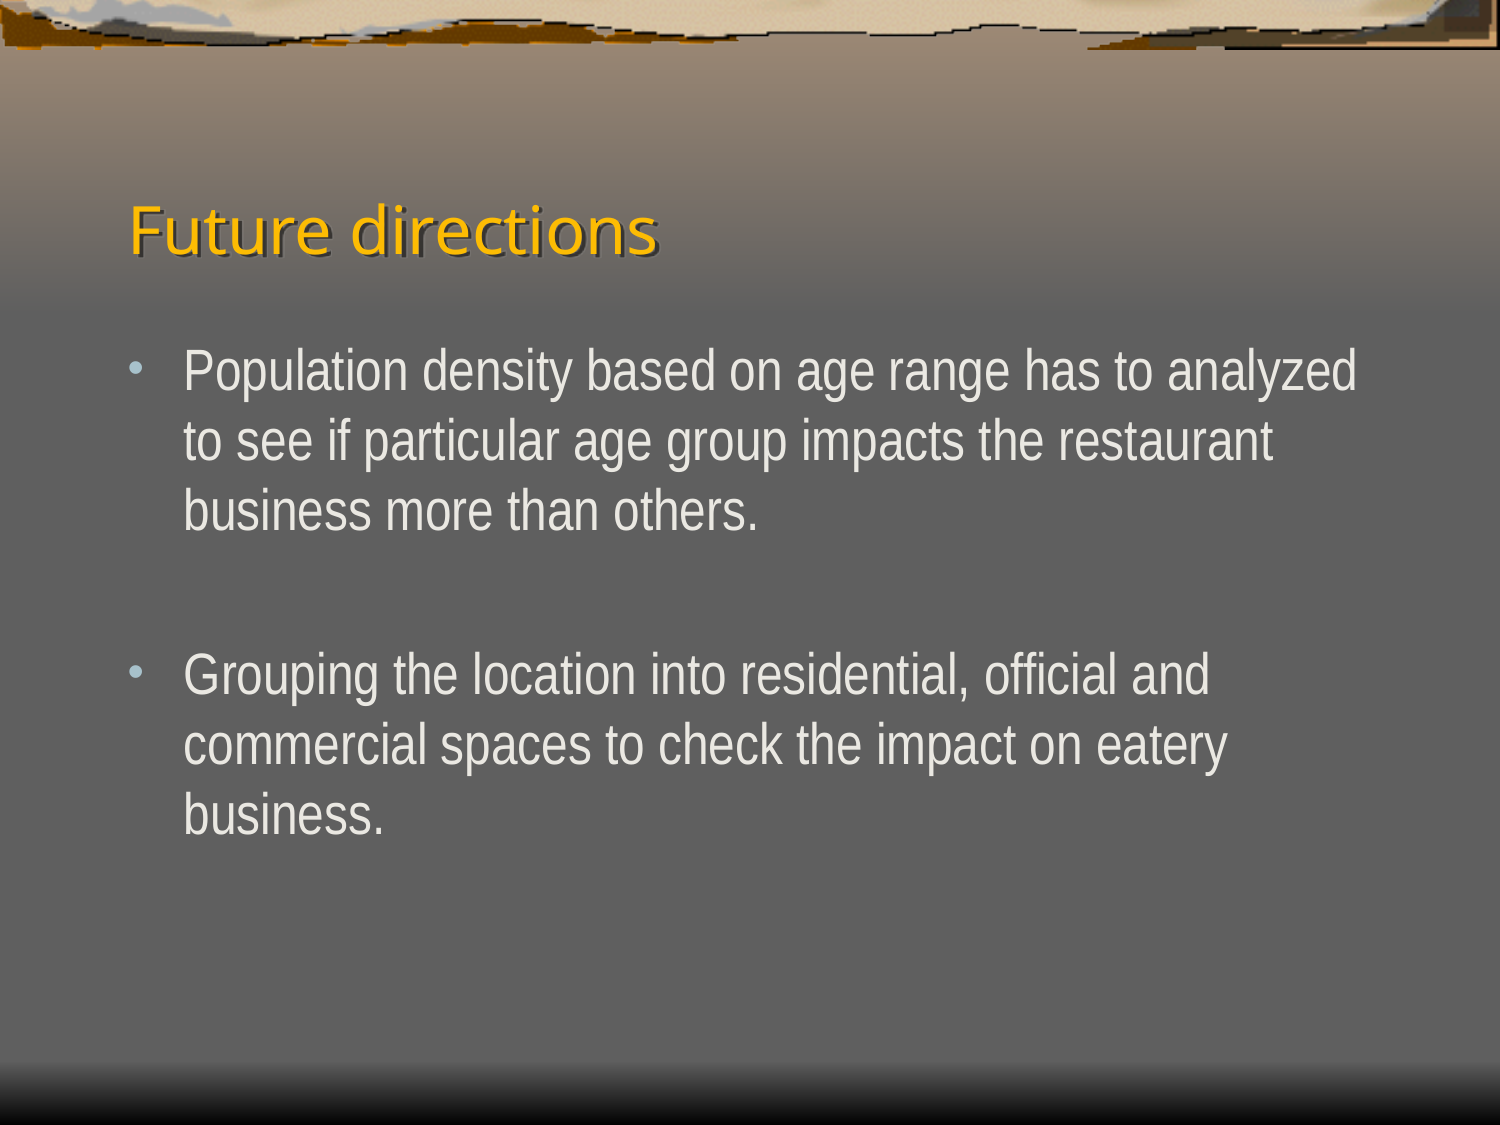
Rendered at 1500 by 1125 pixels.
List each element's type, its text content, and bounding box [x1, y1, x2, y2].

title Future directions [112, 87, 1388, 276]
picture [0, 0, 1500, 50]
list Population density based on age range has to analyzed to see if particular age group impacts the restaurant business more than others. Grouping the location into residential, official and commercial spaces to check the impact on eatery business. [112, 324, 1388, 1001]
